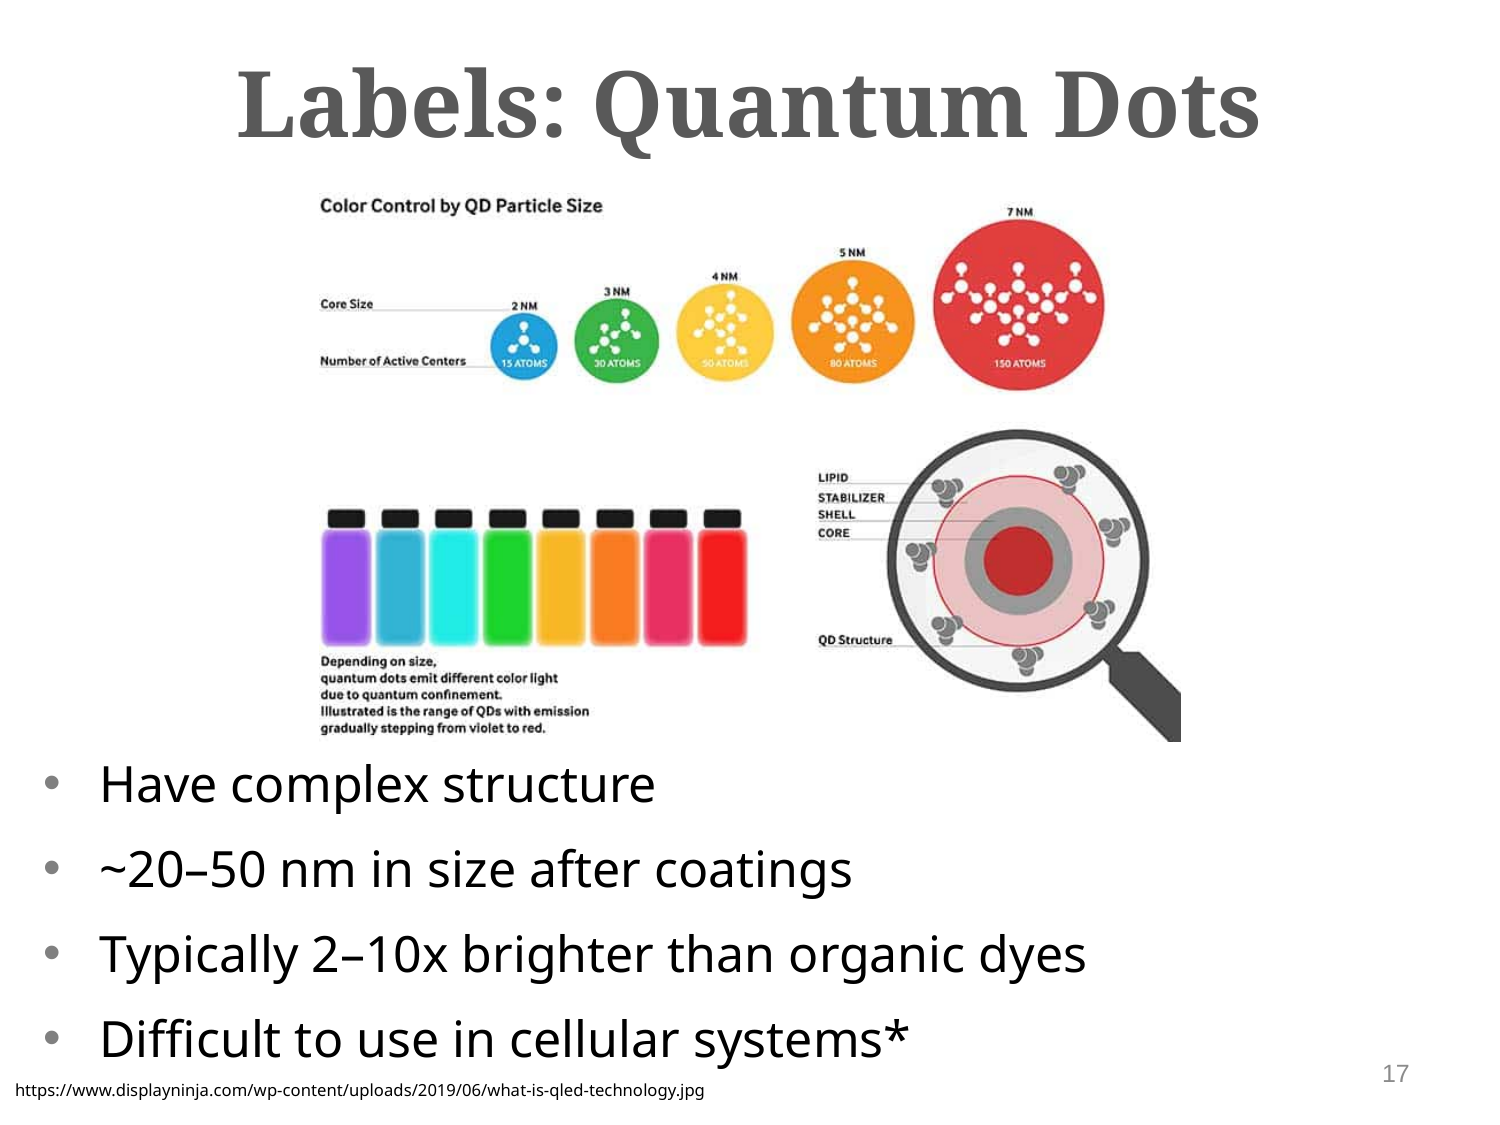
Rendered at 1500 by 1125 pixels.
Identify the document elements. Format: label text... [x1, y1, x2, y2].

text_box https://www.displayninja.com/wp-content/uploads/2019/06/what-is-qled-technology.jpg [0, 1072, 1425, 1125]
text_box Labels: Quantum Dots [0, 6, 1500, 194]
picture [319, 192, 1181, 742]
slide_number 17 [1074, 1067, 1425, 1072]
text_box Have complex structure ~20–50 nm in size after coatings Typically 2–10x brighter than organic dyes Difficult to use in cellular systems* [28, 744, 1425, 1067]
